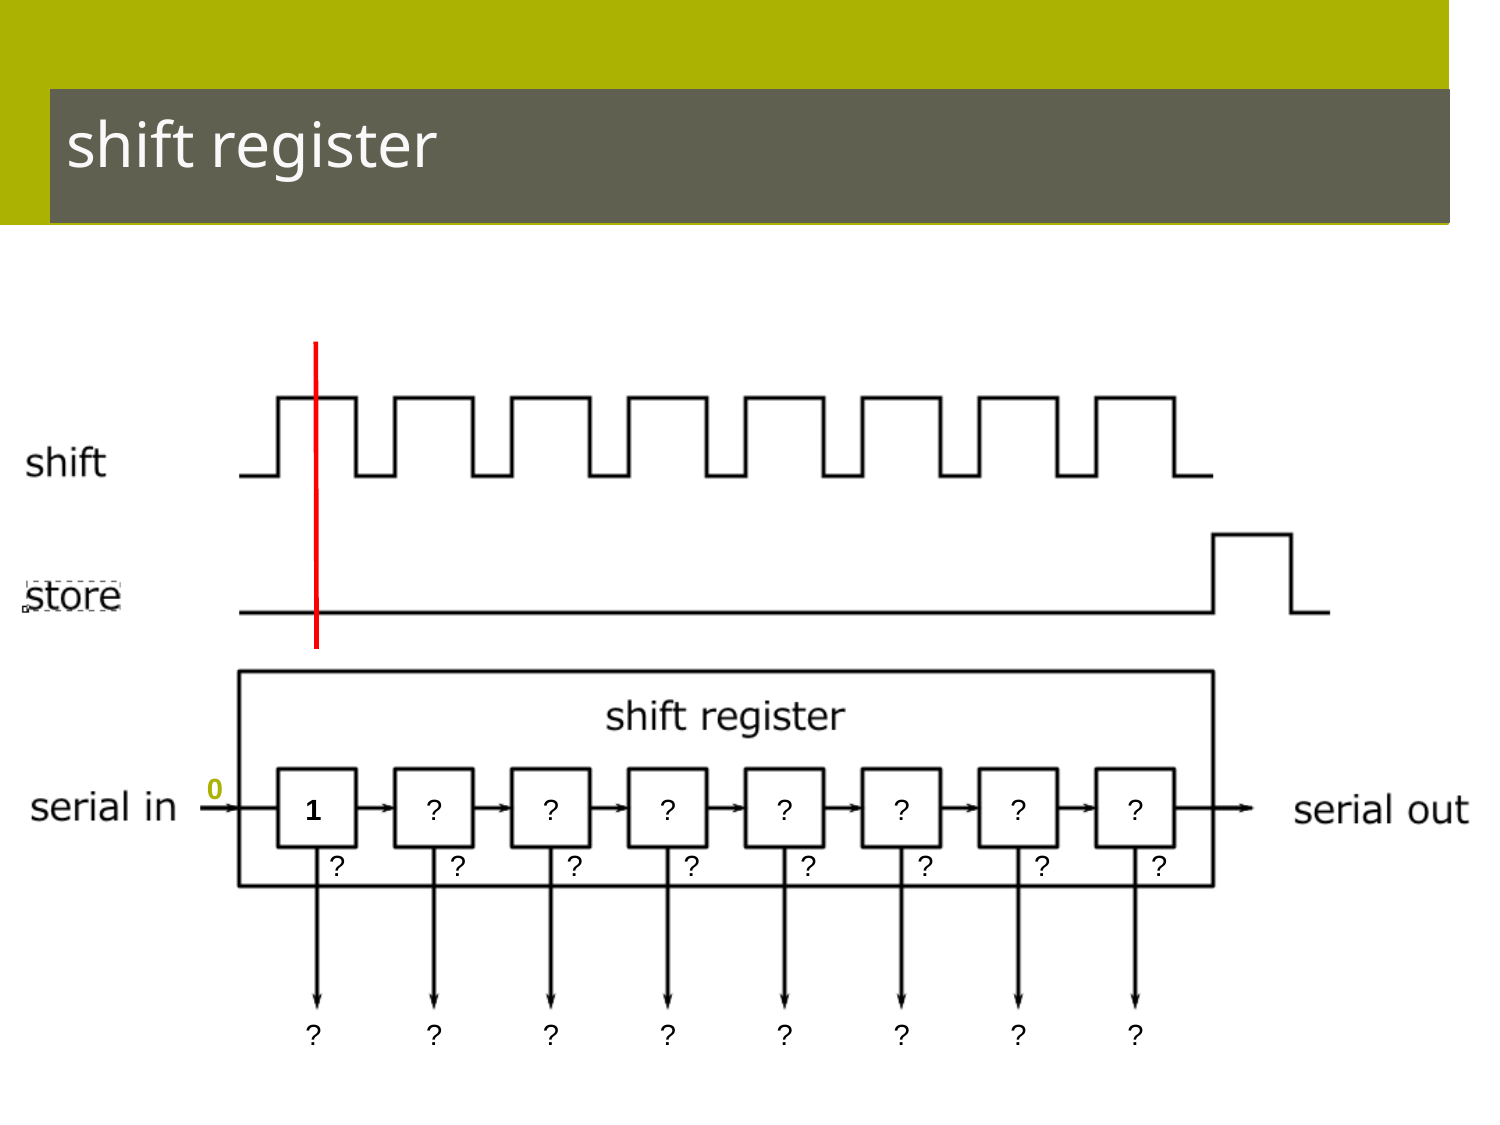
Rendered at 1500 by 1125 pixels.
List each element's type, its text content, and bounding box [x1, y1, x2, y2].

text_box ? [995, 1031, 1046, 1051]
picture [0, 327, 1500, 1023]
text_box ? [878, 1031, 929, 1051]
text_box ? [290, 1031, 341, 1051]
title shift register [50, 89, 1450, 223]
text_box ? [644, 1031, 695, 1051]
text_box ? [527, 1031, 578, 1051]
text_box ? [411, 1031, 461, 1051]
text_box ? [1112, 1031, 1163, 1051]
text_box ? [761, 1031, 812, 1051]
